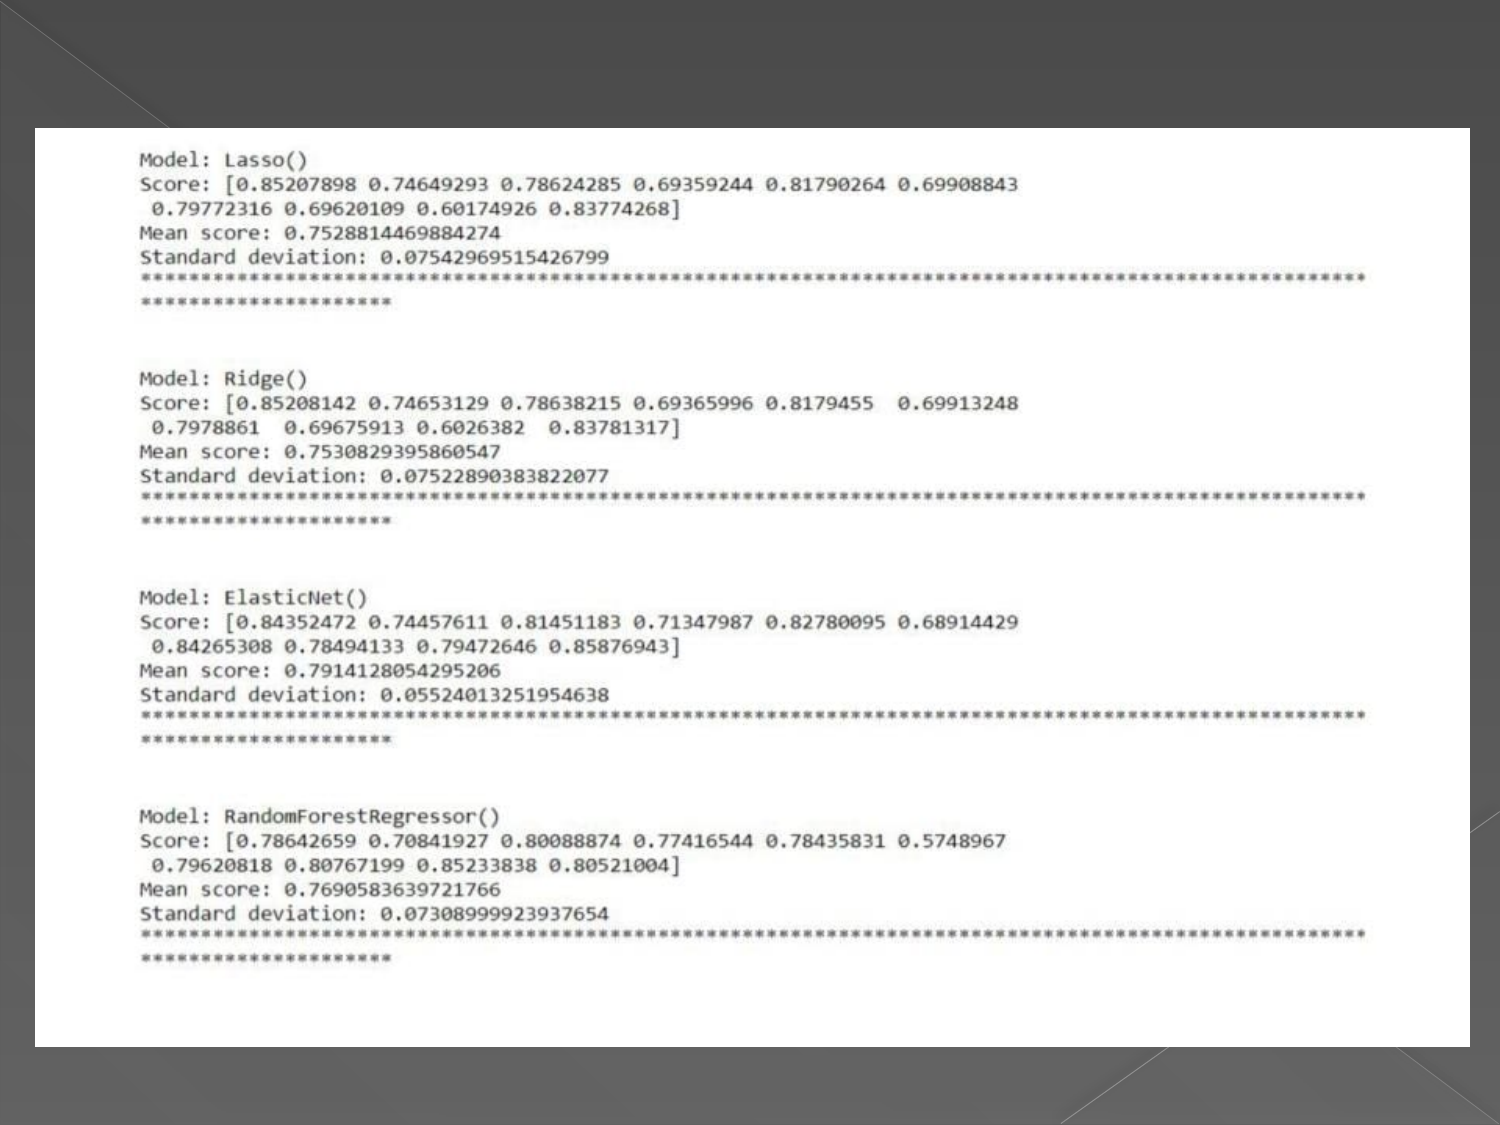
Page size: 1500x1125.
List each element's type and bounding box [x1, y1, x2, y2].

picture [34, 128, 1470, 1048]
